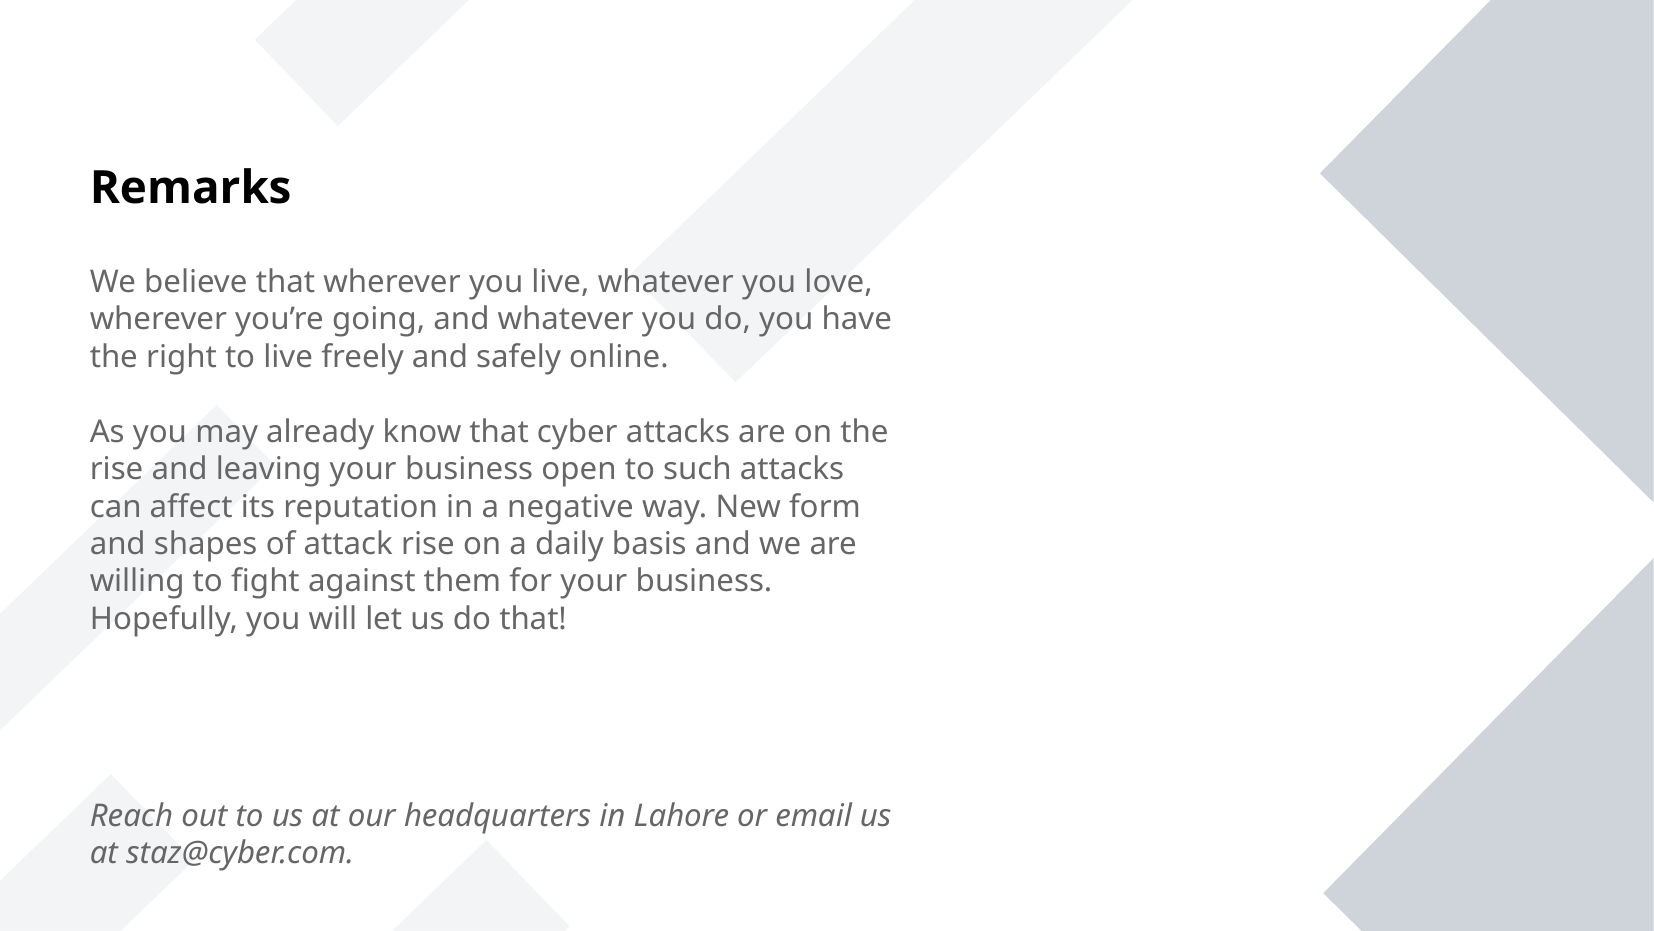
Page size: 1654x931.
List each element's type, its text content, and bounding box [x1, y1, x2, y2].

text_box Remarks [74, 149, 660, 228]
text_box We believe that wherever you live, whatever you love, wherever you’re going, and whatever you do, you have the right to live freely and safely online. As you may already know that cyber attacks are on the rise and leaving your business open to such attacks can affect its reputation in a negative way. New form and shapes of attack rise on a daily basis and we are willing to fight against them for your business. Hopefully, you will let us do that! [74, 253, 915, 696]
text_box Reach out to us at our headquarters in Lahore or email us at staz@cyber.com. [74, 712, 915, 931]
